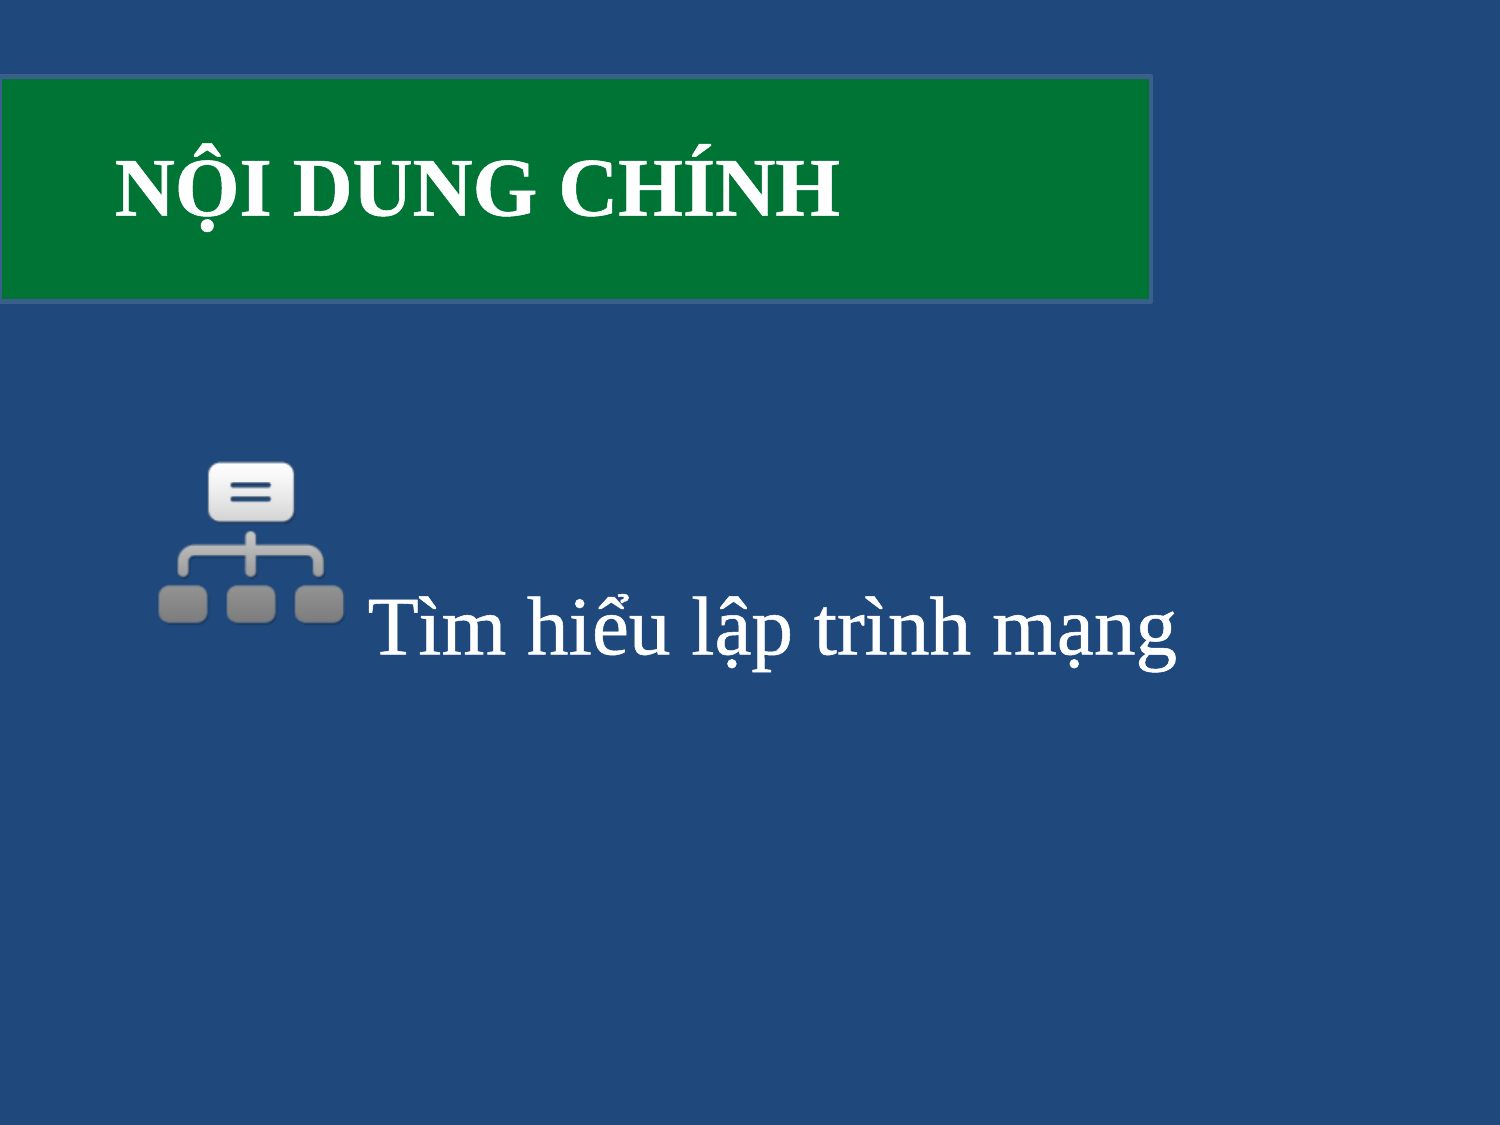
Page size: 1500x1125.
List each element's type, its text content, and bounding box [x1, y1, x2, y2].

picture [150, 435, 353, 638]
text_box NỘI DUNG CHÍNH [100, 125, 856, 240]
text_box [0, 74, 1153, 304]
text_box Tìm hiểu lập trình mạng [352, 563, 1194, 779]
